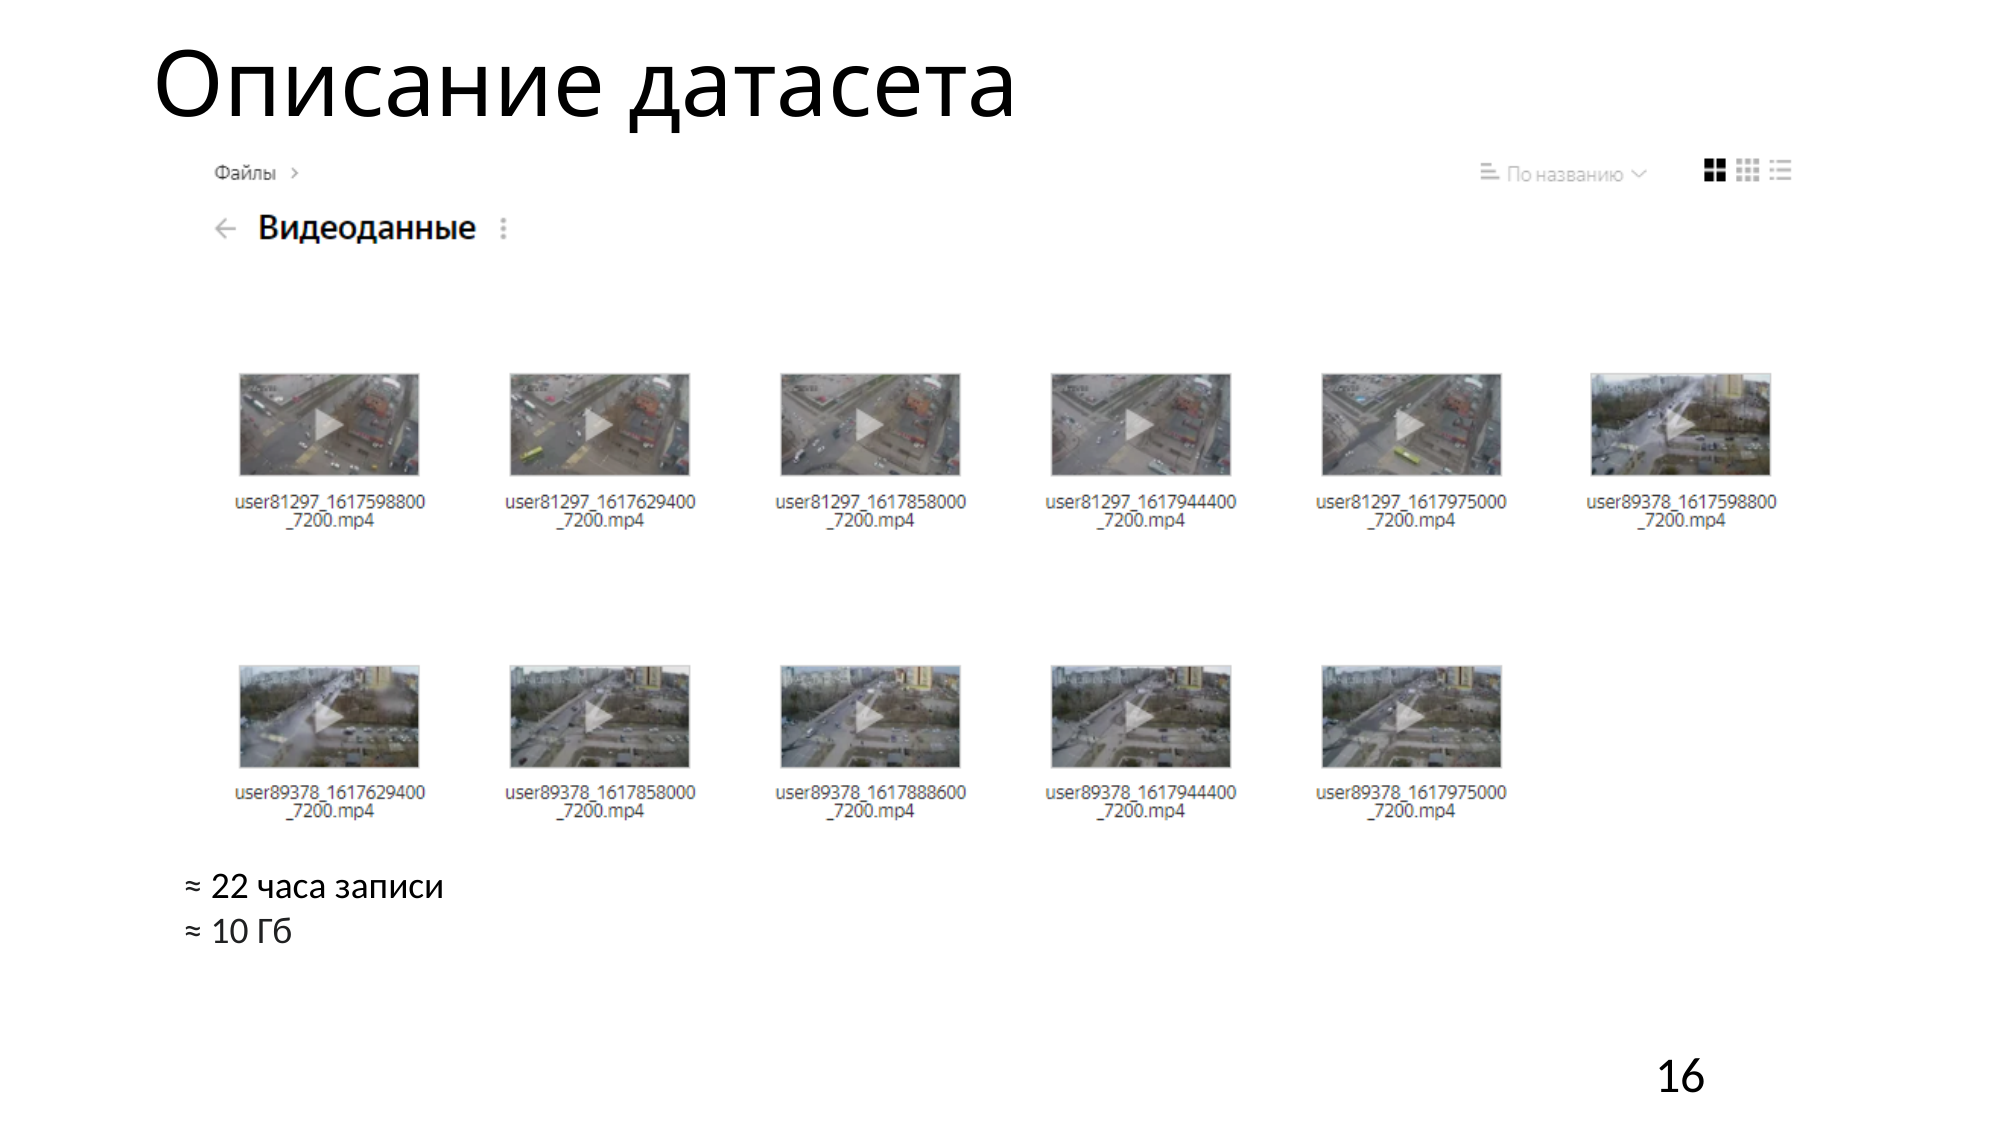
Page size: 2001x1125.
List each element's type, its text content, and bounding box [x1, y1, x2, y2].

title Описание датасета [137, 3, 1863, 171]
slide_number 16 [1624, 1042, 1721, 1103]
text_box ≈ 22 часа записи ≈ 10 Гб [160, 853, 559, 959]
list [192, 139, 1808, 854]
